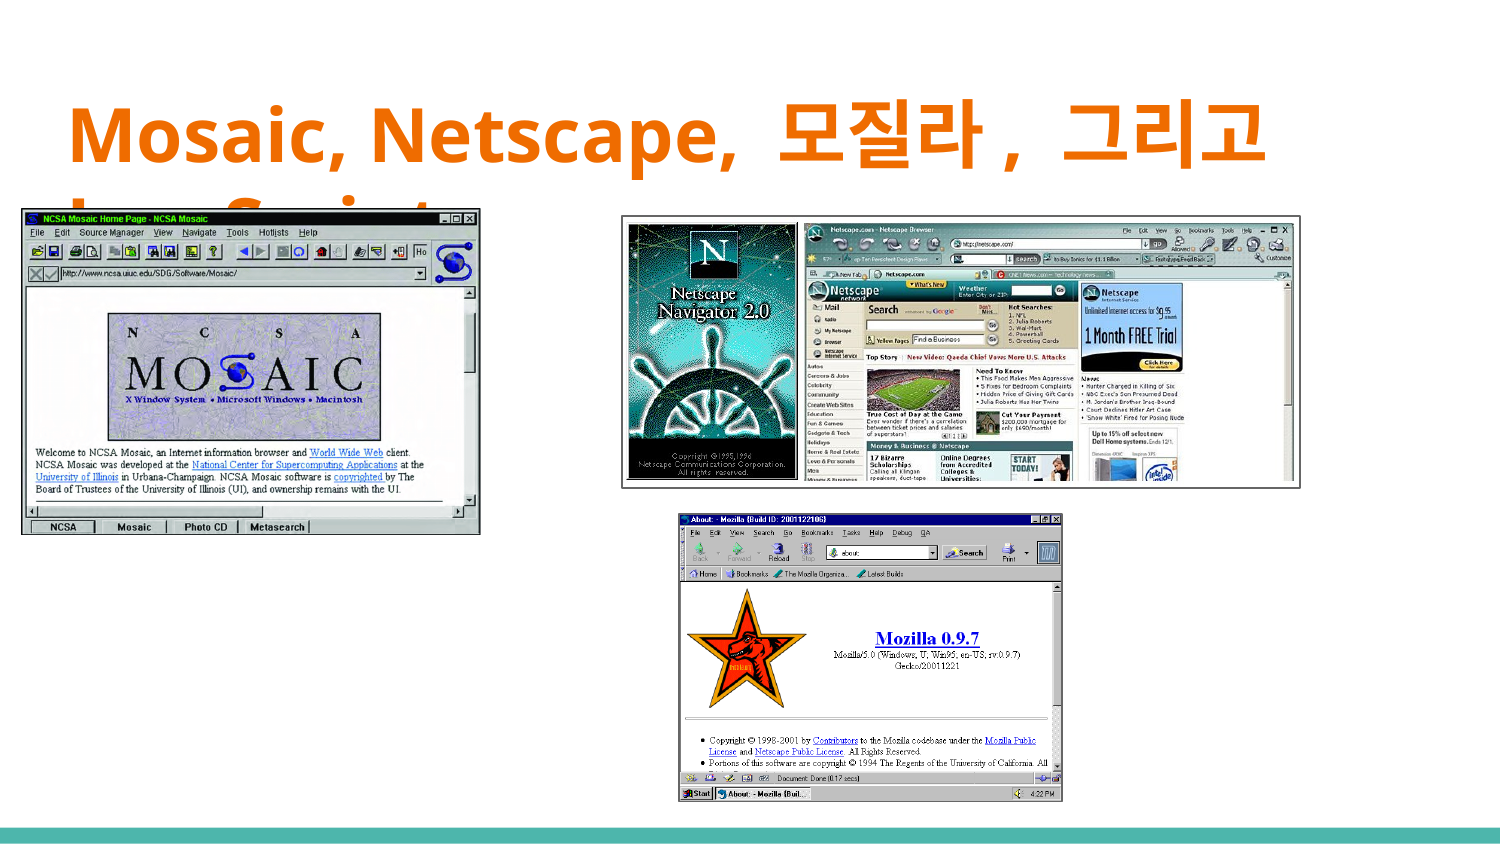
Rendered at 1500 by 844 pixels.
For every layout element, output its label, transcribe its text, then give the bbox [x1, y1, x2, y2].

picture [679, 514, 1062, 801]
title Mosaic, Netscape, 모질라, 그리고 JavaScript [51, 72, 1449, 189]
picture [622, 216, 1300, 488]
picture [20, 208, 481, 536]
